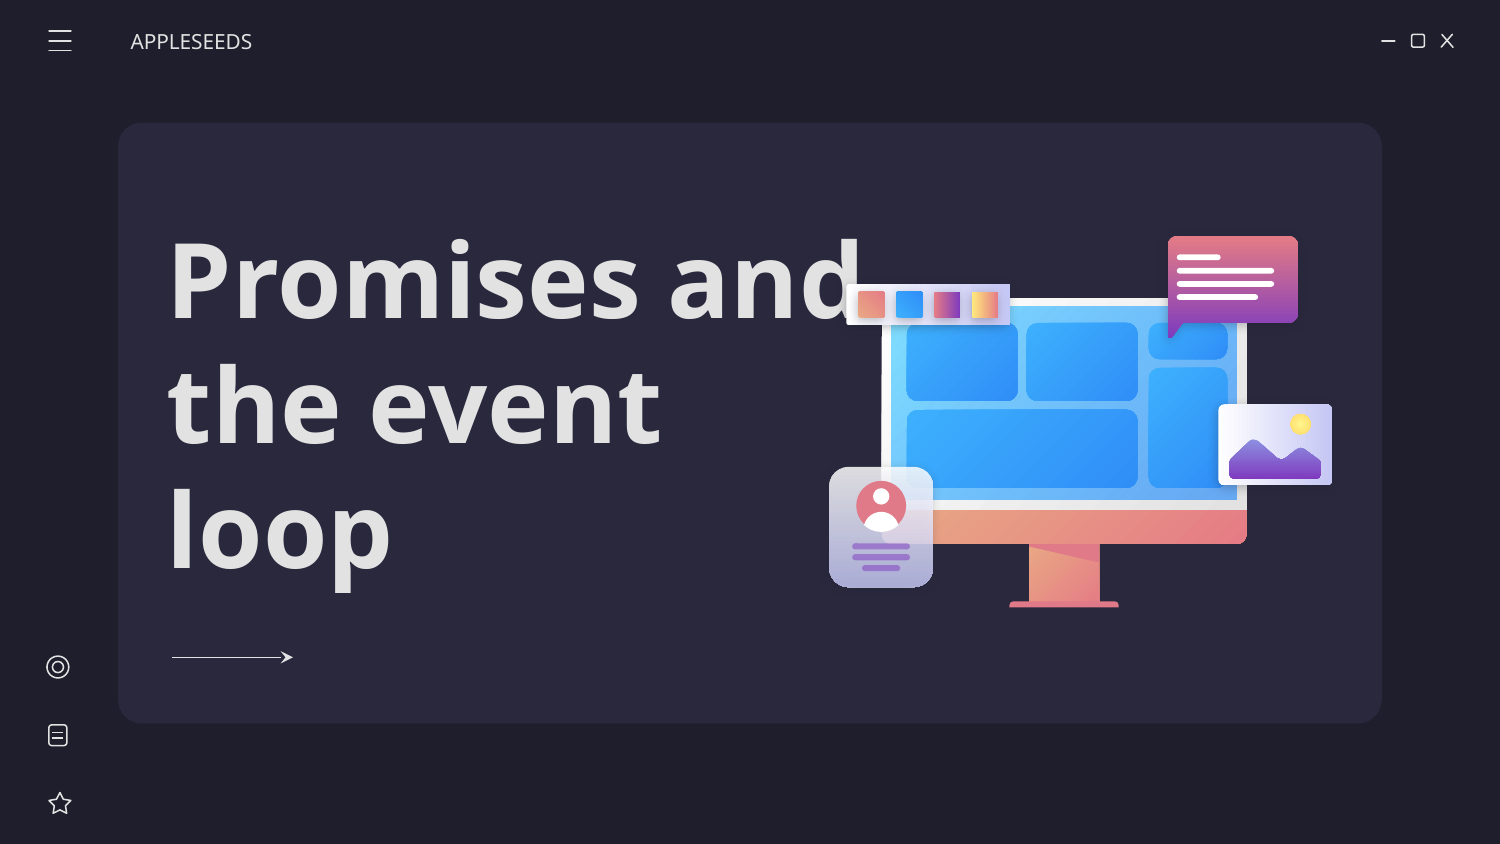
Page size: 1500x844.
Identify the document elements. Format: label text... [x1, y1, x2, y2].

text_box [48, 30, 72, 51]
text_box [881, 297, 1247, 608]
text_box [1167, 235, 1299, 339]
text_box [1218, 404, 1333, 486]
title Promises and the event loop [151, 216, 888, 588]
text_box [828, 466, 934, 588]
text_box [46, 655, 72, 814]
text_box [846, 283, 1011, 326]
text_box [46, 27, 74, 32]
subtitle APPLESEEDS [130, 18, 306, 64]
